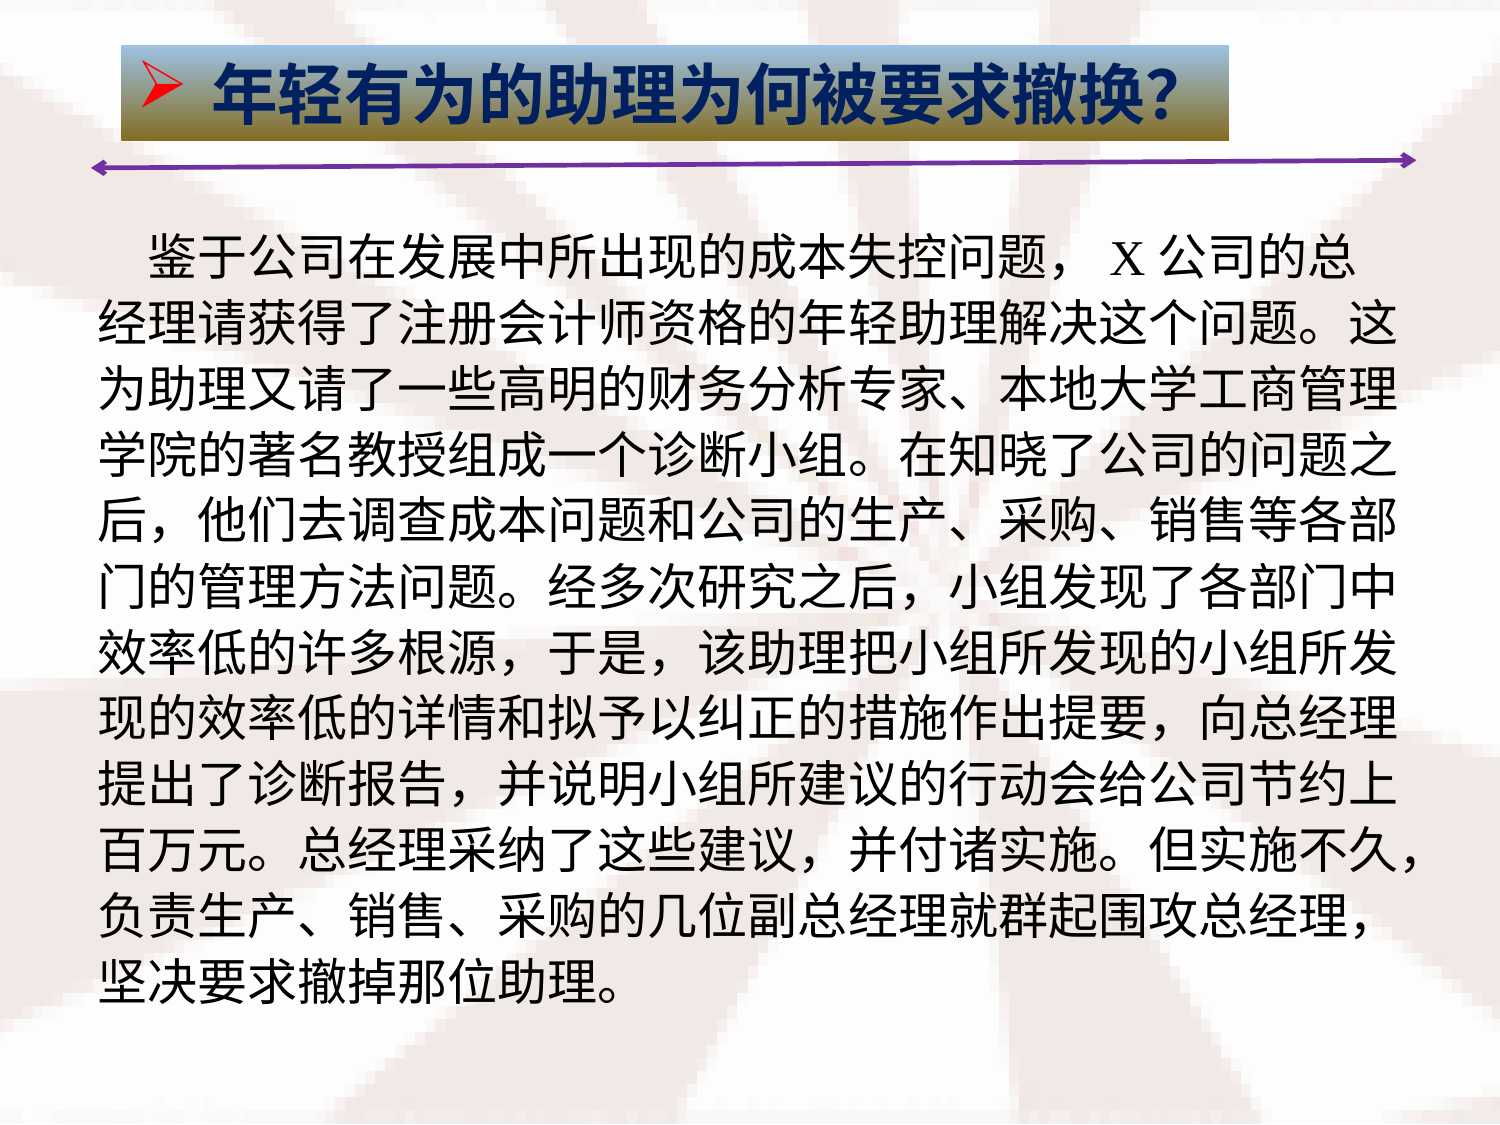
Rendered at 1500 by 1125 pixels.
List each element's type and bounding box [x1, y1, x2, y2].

picture [0, 0, 1500, 1125]
text_box [90, 160, 1417, 168]
